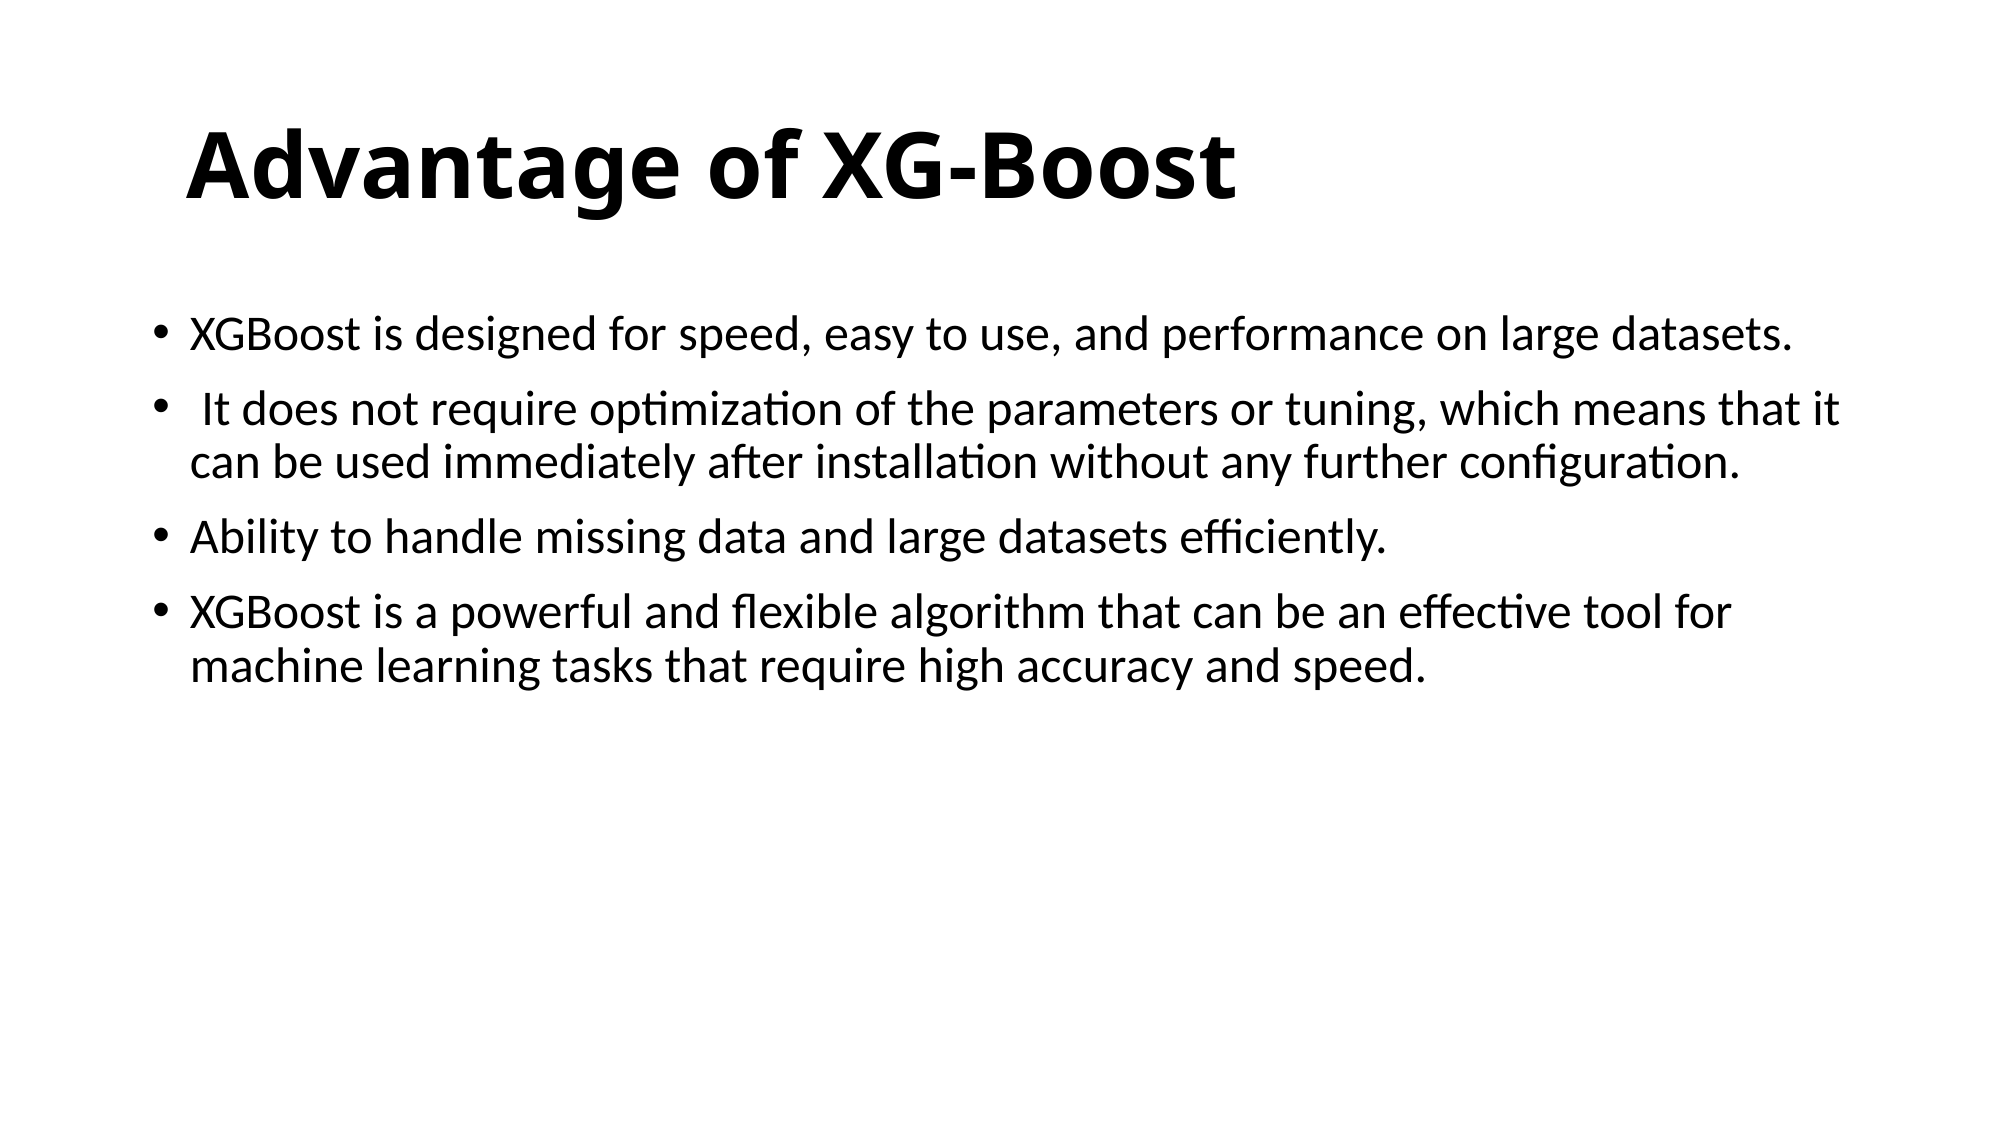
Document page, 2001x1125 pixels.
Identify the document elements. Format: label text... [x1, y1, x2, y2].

title Advantage of XG-Boost [171, 59, 1863, 278]
list XGBoost is designed for speed, easy to use, and performance on large datasets. It does not require optimization of the parameters or tuning, which means that it can be used immediately after installation without any further configuration. Ability to handle missing data and large datasets efficiently. XGBoost is a powerful and flexible algorithm that can be an effective tool for machine learning tasks that require high accuracy and speed. [137, 299, 1863, 1014]
